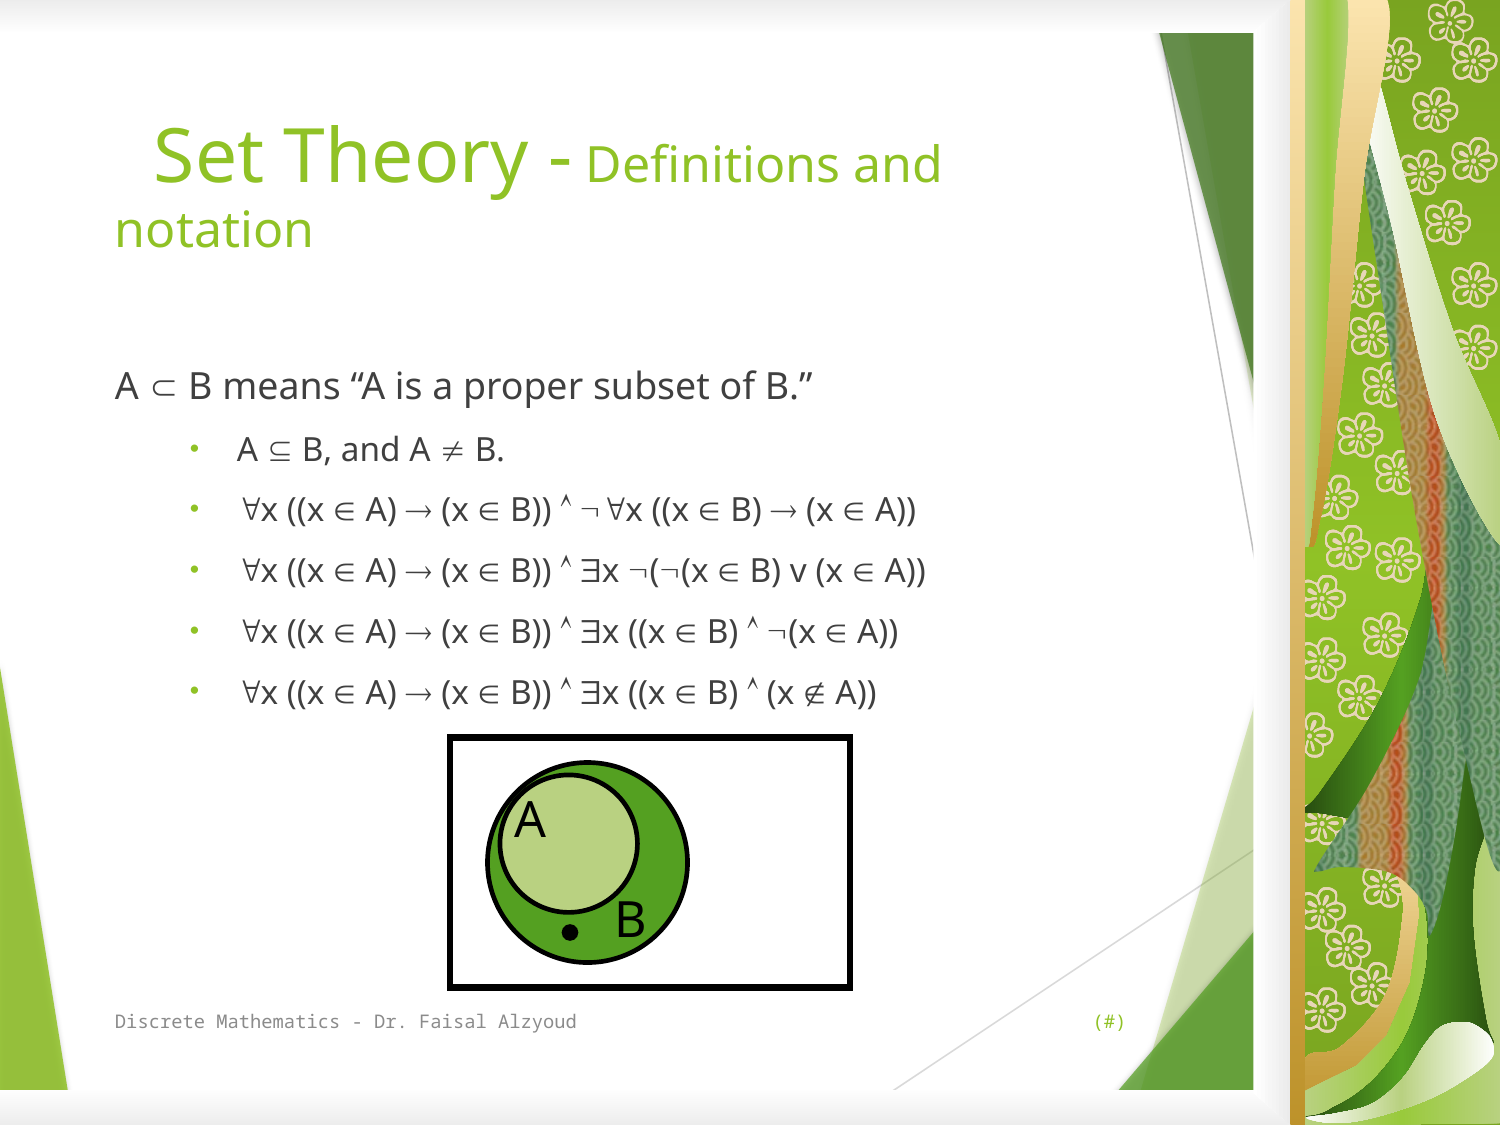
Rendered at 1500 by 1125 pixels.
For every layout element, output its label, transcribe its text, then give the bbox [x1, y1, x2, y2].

picture [1314, 144, 1500, 936]
title Set Theory - Definitions and notation [99, 99, 1142, 317]
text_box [449, 736, 851, 988]
footer Discrete Mathematics - Dr. Faisal Alzyoud [99, 991, 859, 1051]
slide_number (#) [1057, 991, 1142, 1051]
list A  B means “A is a proper subset of B.” A  B, and A  B. x ((x  A)  (x  B))  x ((x  B)  (x  A)) x ((x  A)  (x  B))  x ((x  B) v (x  A)) x ((x  A)  (x  B))  x ((x  B)  (x  A)) x ((x  A)  (x  B))  x ((x  B)  (x  A)) [99, 354, 1142, 992]
